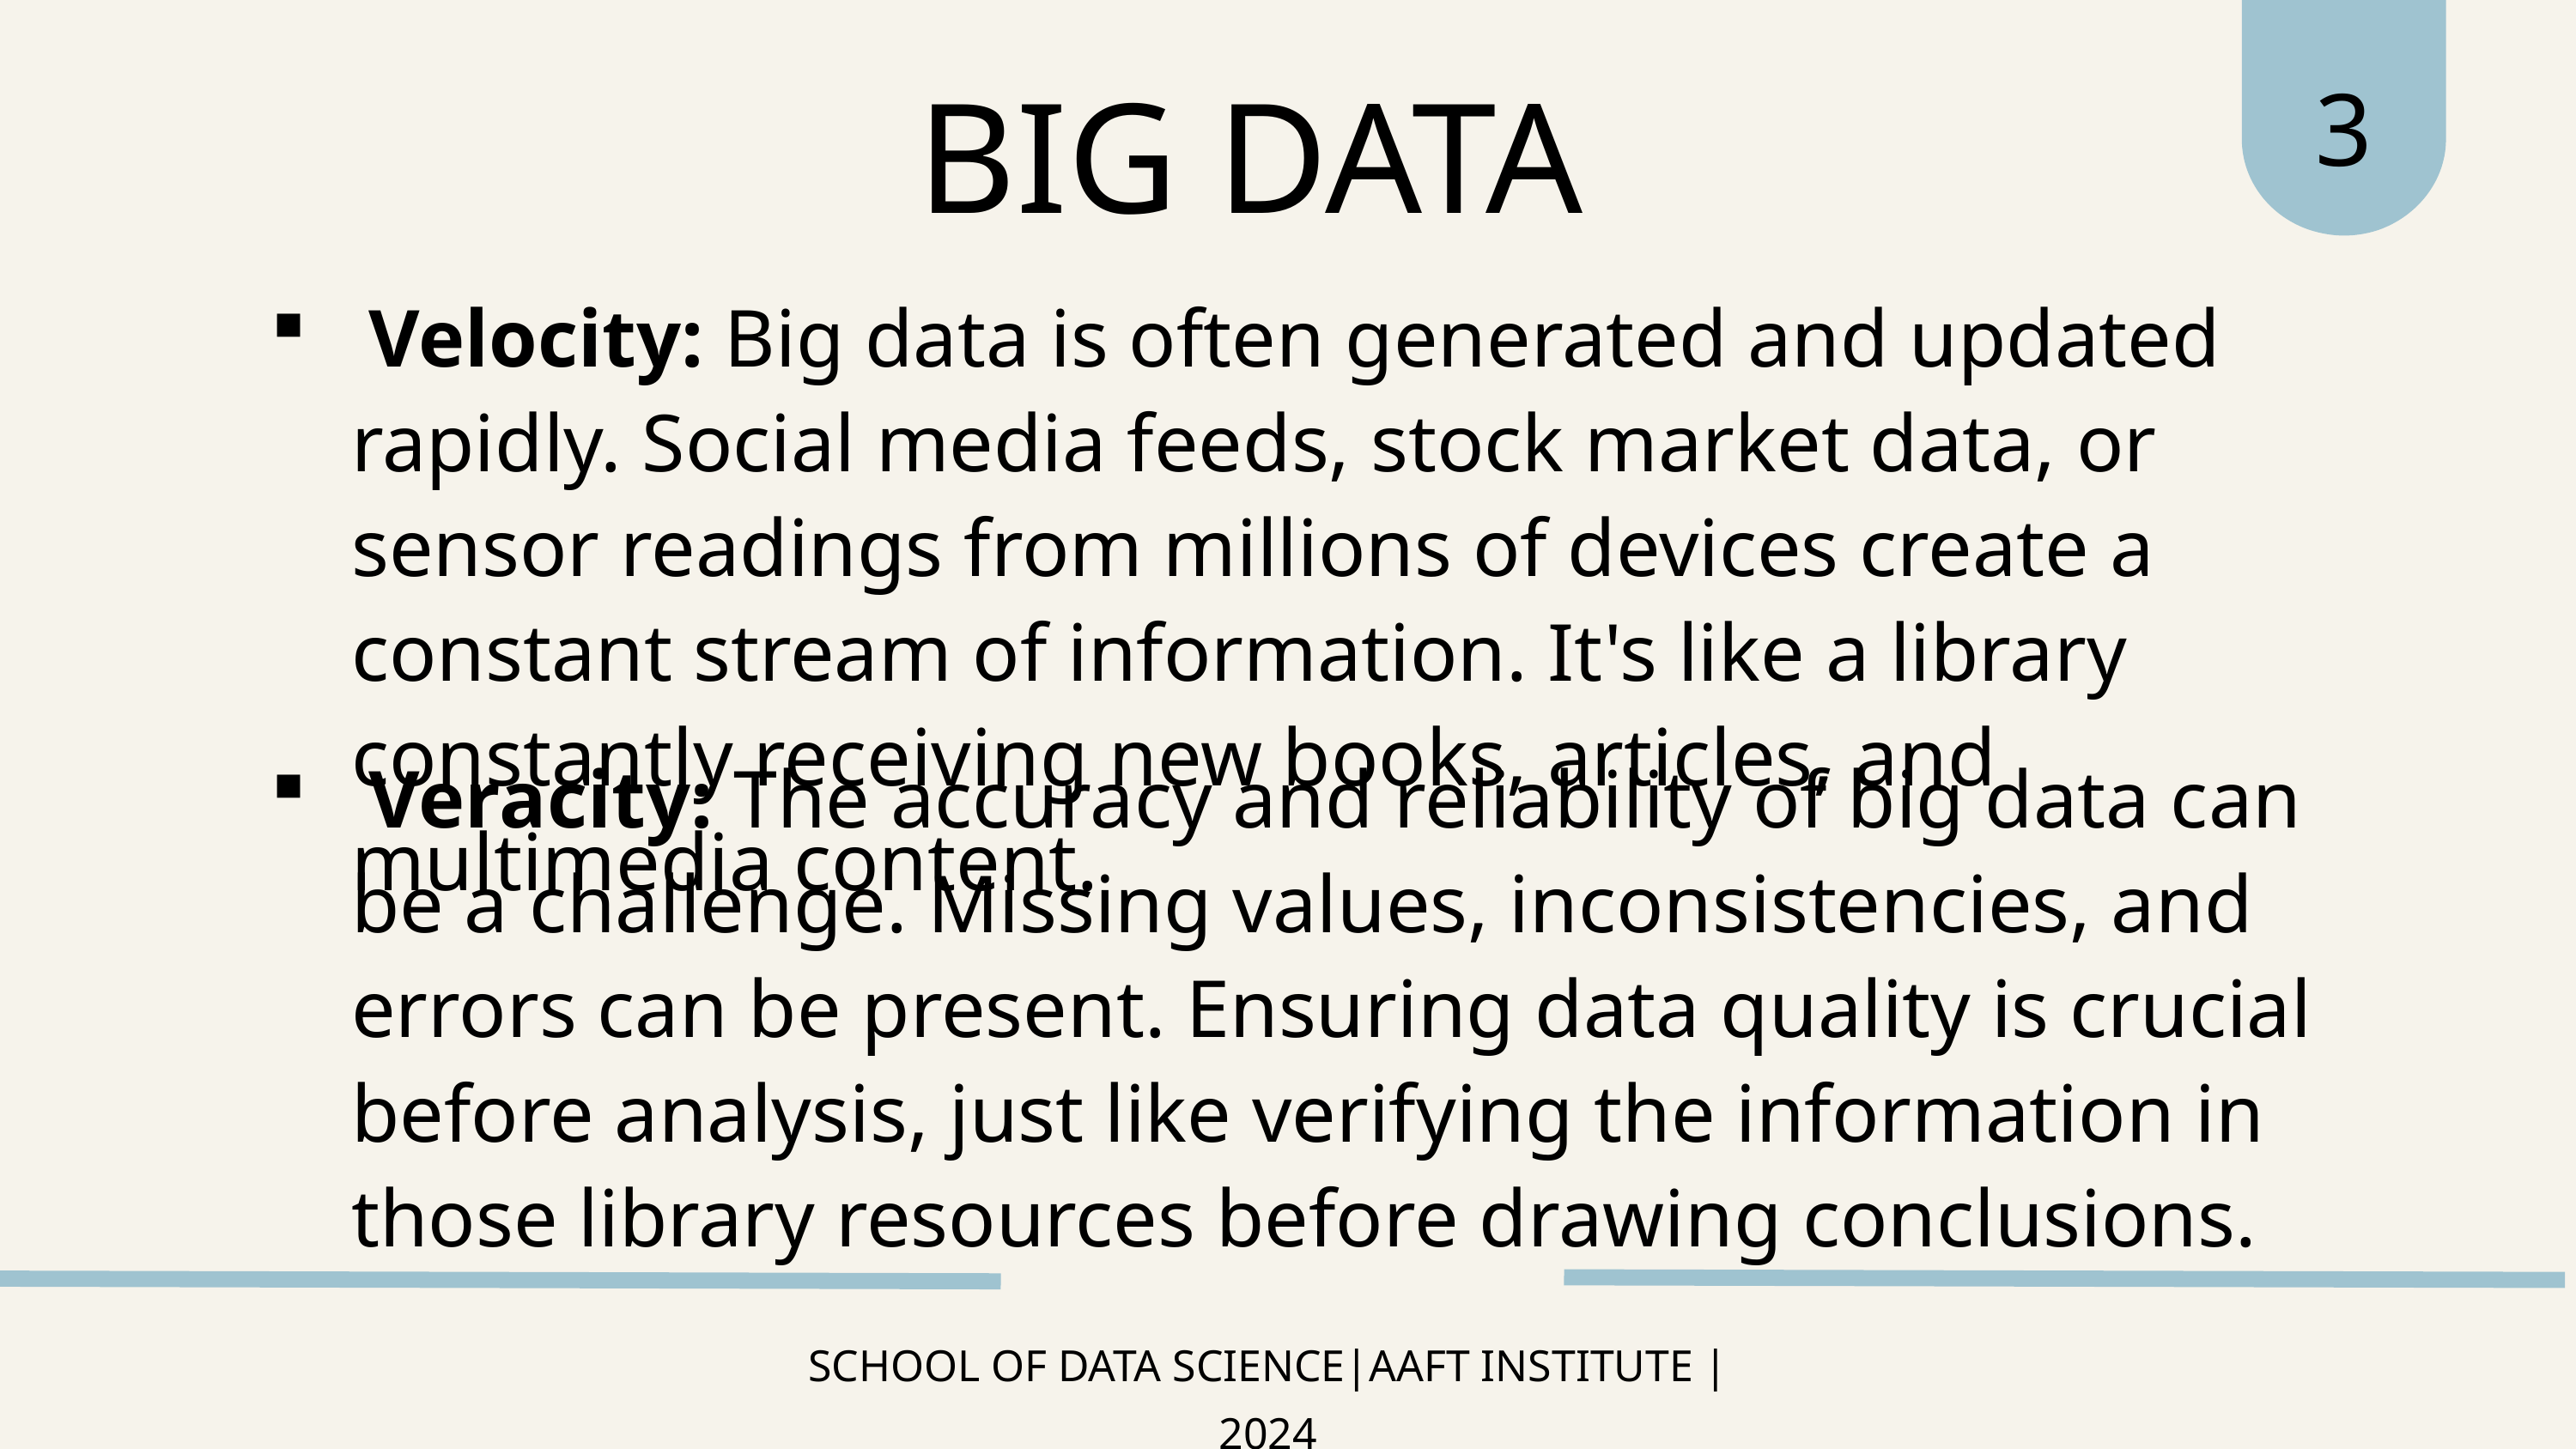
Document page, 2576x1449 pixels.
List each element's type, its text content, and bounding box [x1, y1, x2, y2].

text_box BIG DATA [322, 31, 2179, 245]
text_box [2233, 0, 2455, 236]
text_box Veracity: The accuracy and reliability of big data can be a challenge. Missing values, inconsistencies, and errors can be present. Ensuring data quality is crucial before analysis, just like verifying the information in those library resources before drawing conclusions. [270, 739, 2342, 1263]
text_box Velocity: Big data is often generated and updated rapidly. Social media feeds, stock market data, or sensor readings from millions of devices create a constant stream of information. It's like a library constantly receiving new books, articles, and multimedia content. [270, 278, 2342, 739]
text_box SCHOOL OF DATA SCIENCE|AAFT INSTITUTE |2024 [783, 1322, 1753, 1449]
